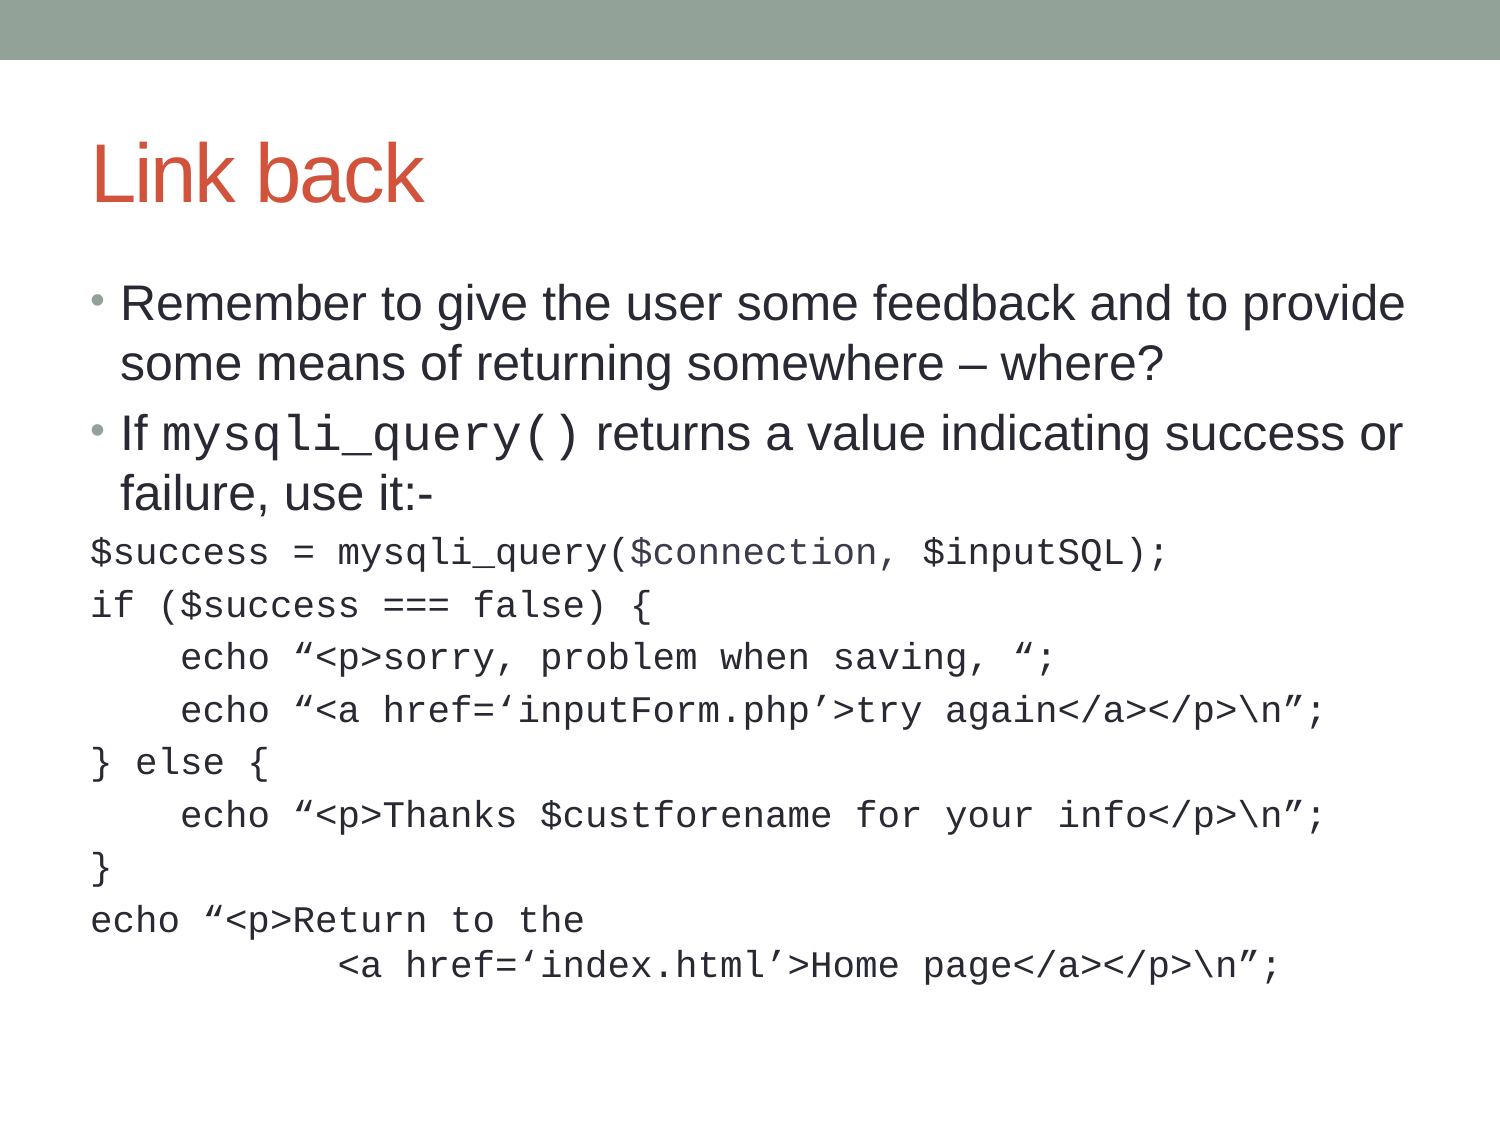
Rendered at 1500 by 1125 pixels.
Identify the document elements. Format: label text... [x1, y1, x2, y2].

list Remember to give the user some feedback and to provide some means of returning somewhere – where? If mysqli_query() returns a value indicating success or failure, use it:- $success = mysqli_query($connection, $inputSQL); if ($success === false) { echo “<p>sorry, problem when saving, “; echo “<a href=‘inputForm.php’>try again</a></p>\n”; } else { echo “<p>Thanks $custforename for your info</p>\n”; } echo “<p>Return to the <a href=‘index.html’>Home page</a></p>\n”; [75, 262, 1425, 1063]
title Link back [75, 87, 1425, 250]
